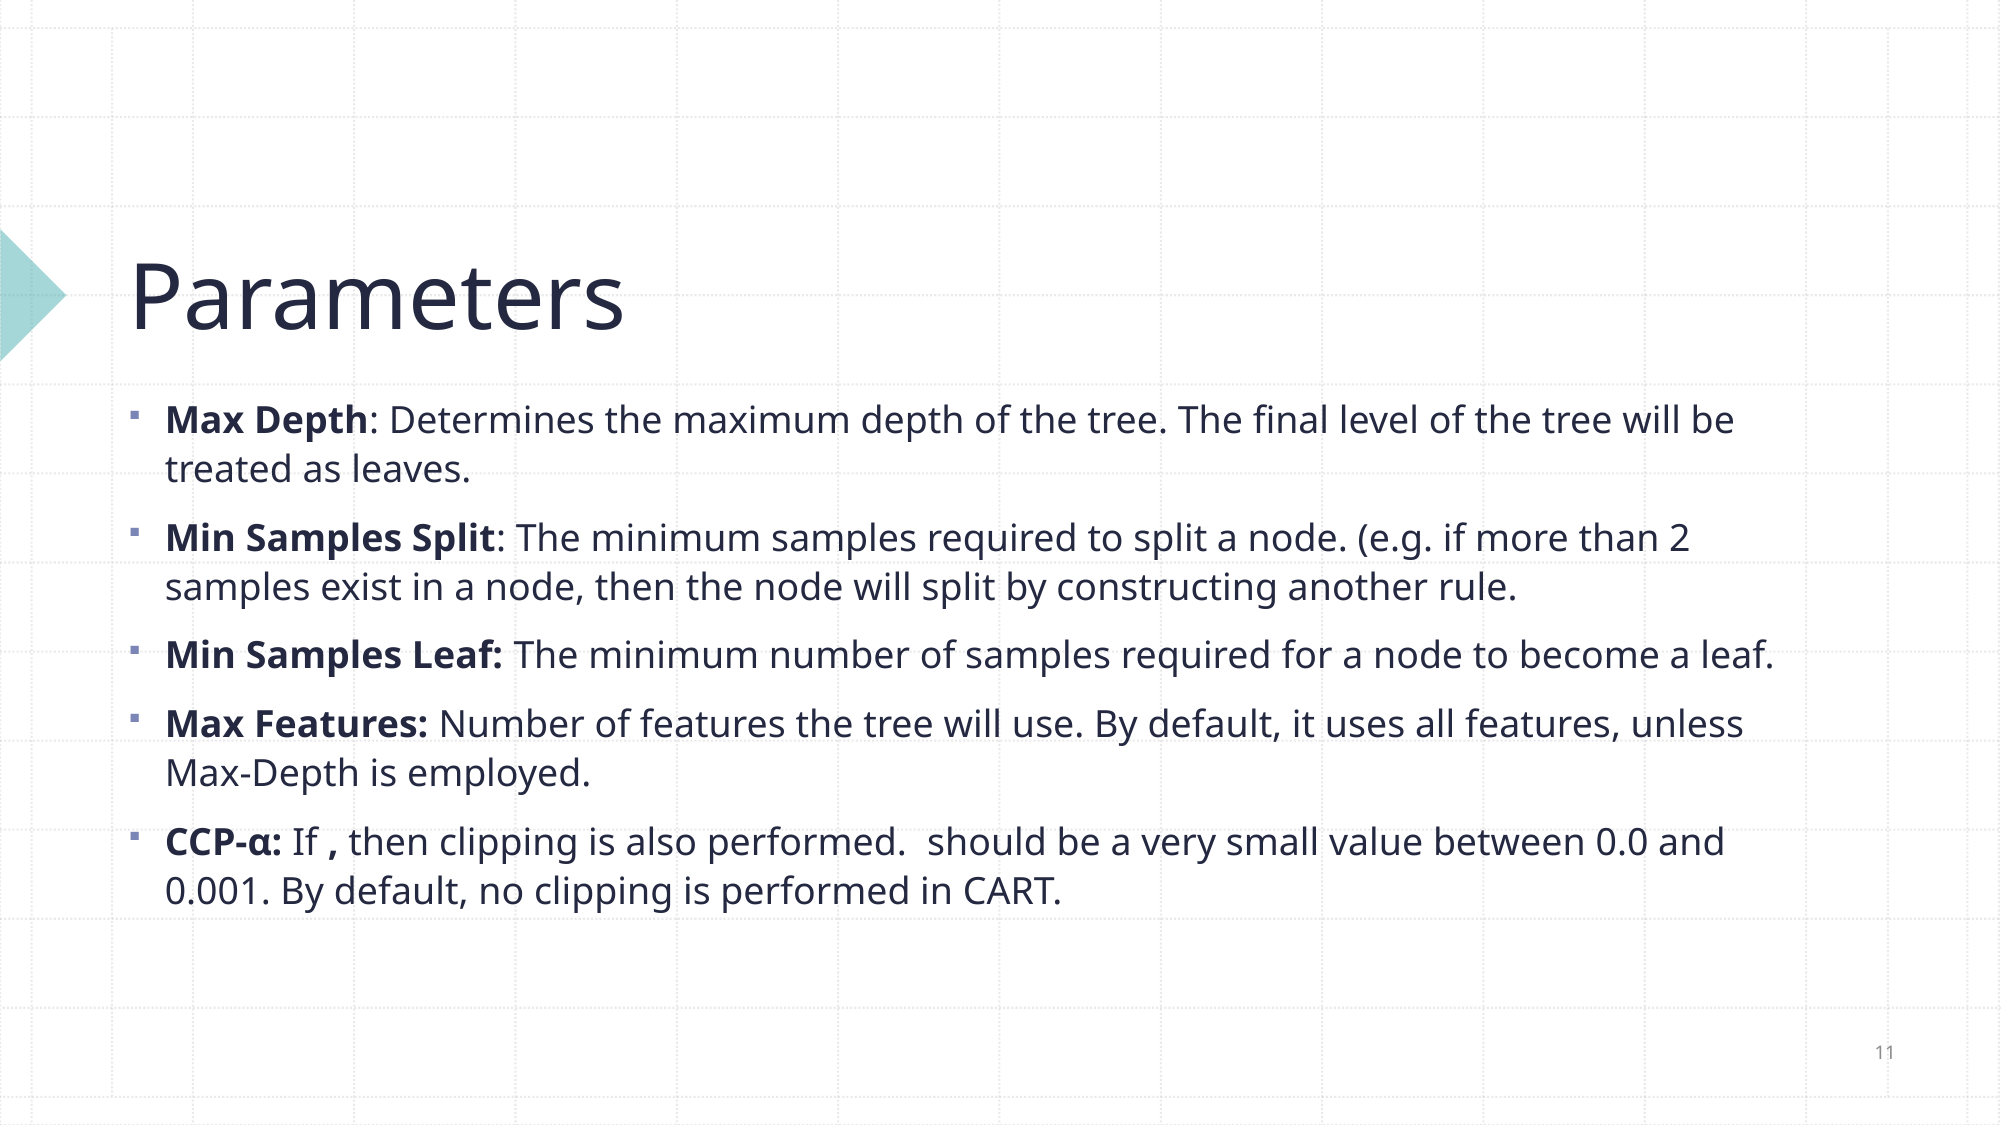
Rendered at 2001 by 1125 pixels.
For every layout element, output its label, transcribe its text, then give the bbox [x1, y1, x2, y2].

slide_number 11 [1805, 1019, 1966, 1089]
title Parameters [113, 119, 1808, 356]
